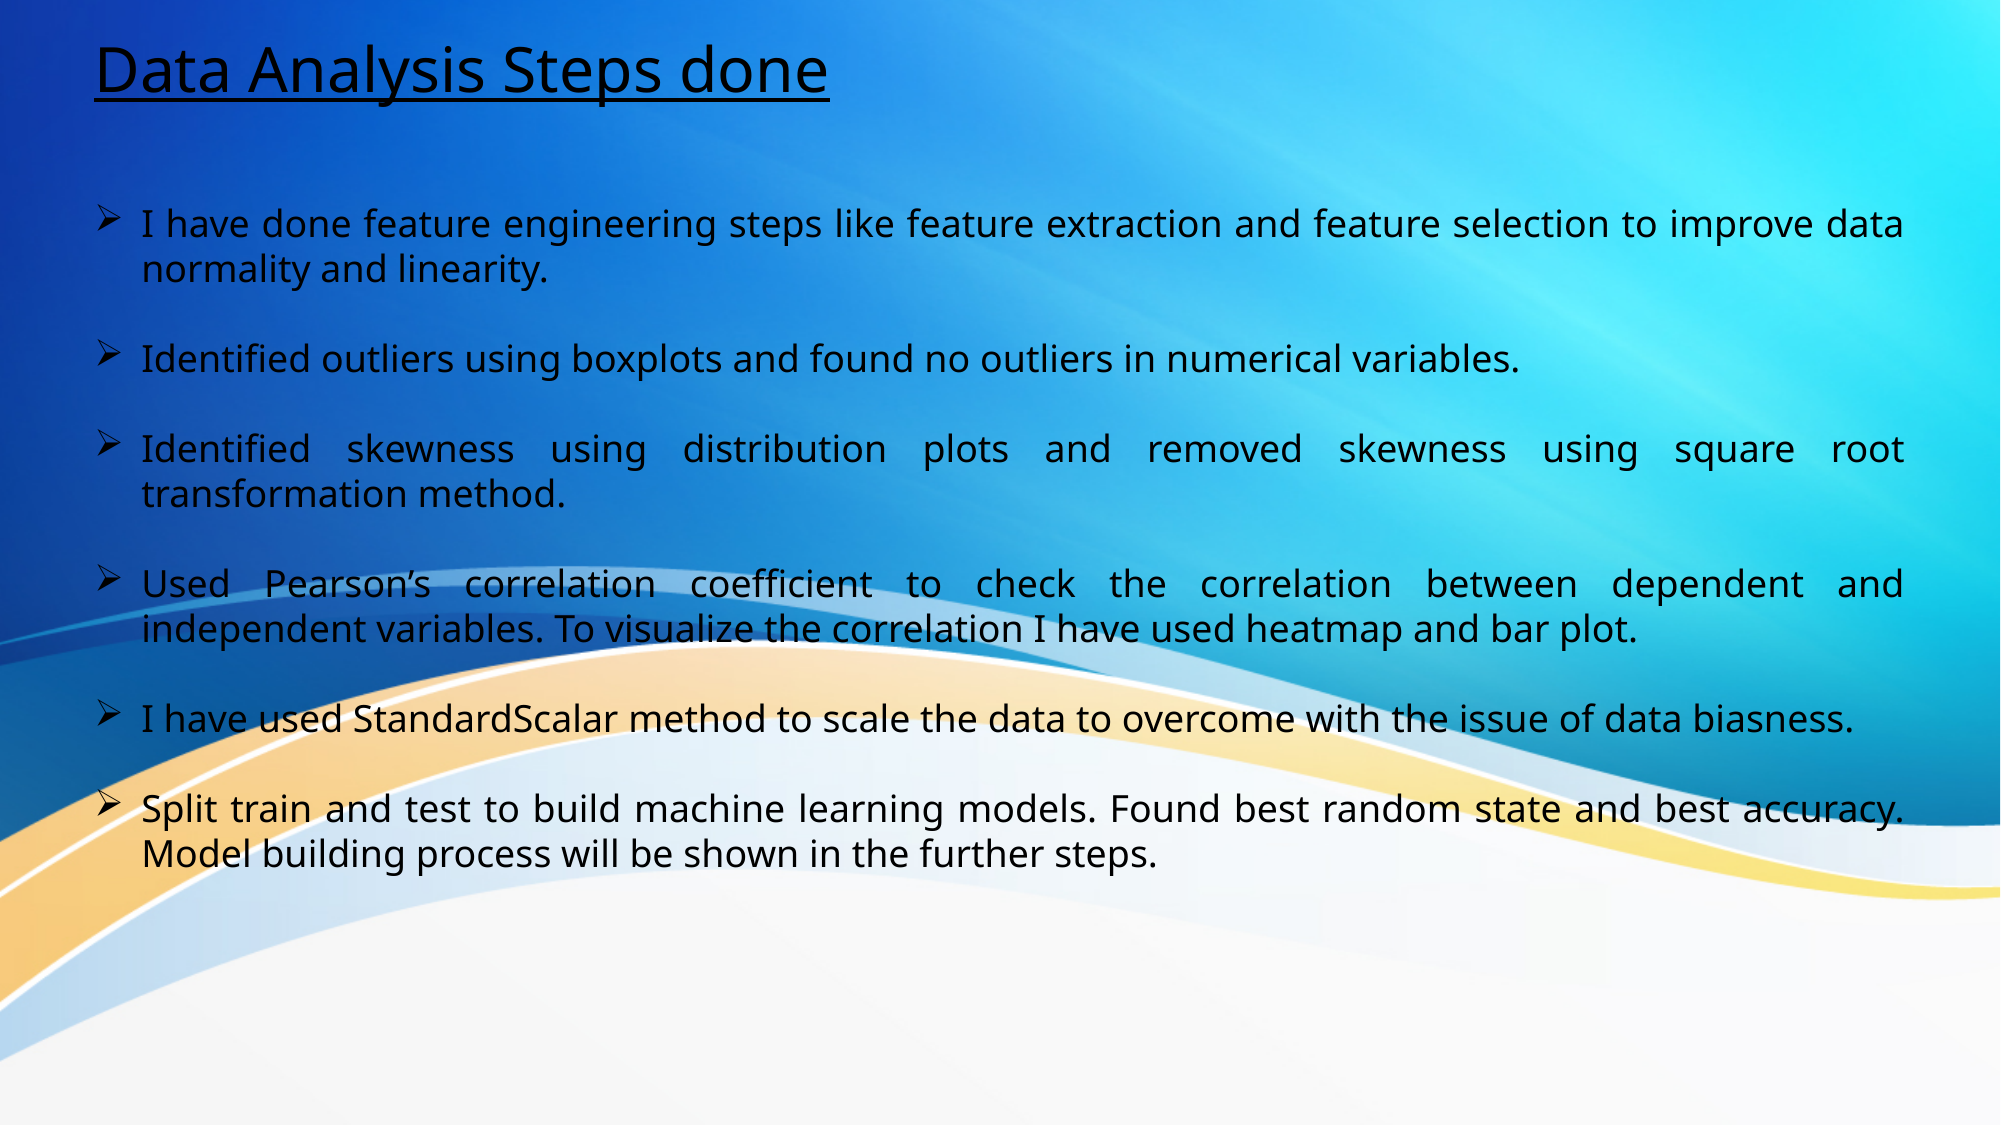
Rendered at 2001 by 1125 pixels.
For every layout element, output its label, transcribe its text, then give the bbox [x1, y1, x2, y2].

picture [0, 0, 2001, 1125]
text_box Data Analysis Steps done [79, 22, 1921, 113]
text_box I have done feature engineering steps like feature extraction and feature selection to improve data normality and linearity. Identified outliers using boxplots and found no outliers in numerical variables. Identified skewness using distribution plots and removed skewness using square root transformation method. Used Pearson’s correlation coefficient to check the correlation between dependent and independent variables. To visualize the correlation I have used heatmap and bar plot. I have used StandardScalar method to scale the data to overcome with the issue of data biasness. Split train and test to build machine learning models. Found best random state and best accuracy. Model building process will be shown in the further steps. [79, 192, 1921, 883]
